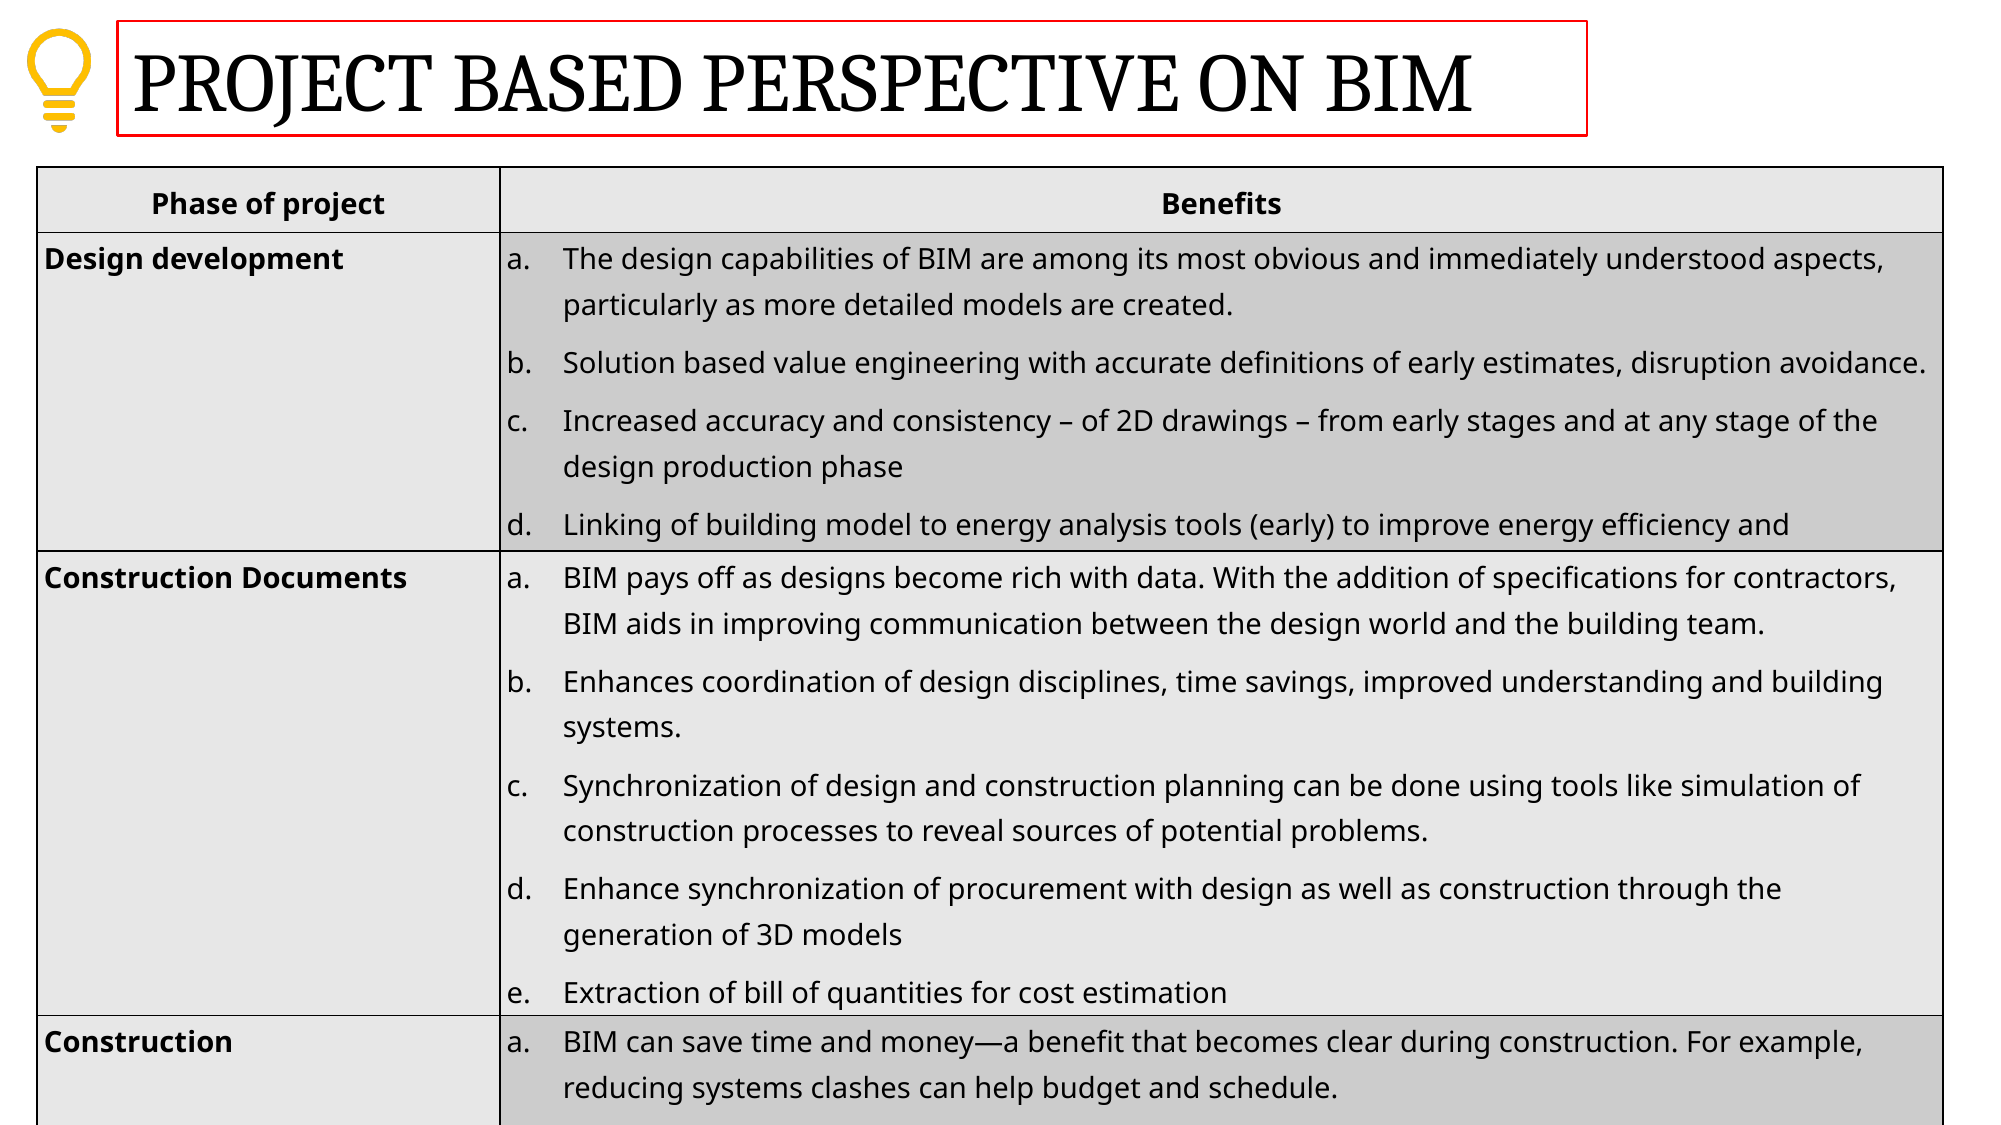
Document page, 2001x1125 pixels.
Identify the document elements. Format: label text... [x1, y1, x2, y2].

table_cell BIM pays off as designs become rich with data. With the addition of specifications for contractors, BIM aids in improving communication between the design world and the building team. Enhances coordination of design disciplines, time savings, improved understanding and building systems. Synchronization of design and construction planning can be done using tools like simulation of construction processes to reveal sources of potential problems. Enhance synchronization of procurement with design as well as construction through the generation of 3D models Extraction of bill of quantities for cost estimation Design intent checks using 3D visualizations as well as quantification of the space areas [501, 552, 1942, 1015]
table_header Benefits [501, 168, 1942, 232]
table_cell Design development [38, 233, 499, 550]
table_cell BIM can save time and money—a benefit that becomes clear during construction. For example, reducing systems clashes can help budget and schedule. Clash detection allows for discovery of design errors as well as omissions before actual construction Cross system updates enable quicker reaction to design problems or site issues [501, 1016, 1942, 1125]
table_header Phase of project [38, 168, 499, 232]
text_box PROJECT BASED PERSPECTIVE ON BIM [119, 21, 1587, 136]
table_cell Construction Documents [38, 552, 499, 1015]
table_cell Construction [38, 1016, 499, 1125]
picture [0, 21, 119, 141]
table_cell The design capabilities of BIM are among its most obvious and immediately understood aspects, particularly as more detailed models are created. Solution based value engineering with accurate definitions of early estimates, disruption avoidance. Increased accuracy and consistency – of 2D drawings – from early stages and at any stage of the design production phase Linking of building model to energy analysis tools (early) to improve energy efficiency and sustainability [501, 233, 1942, 550]
